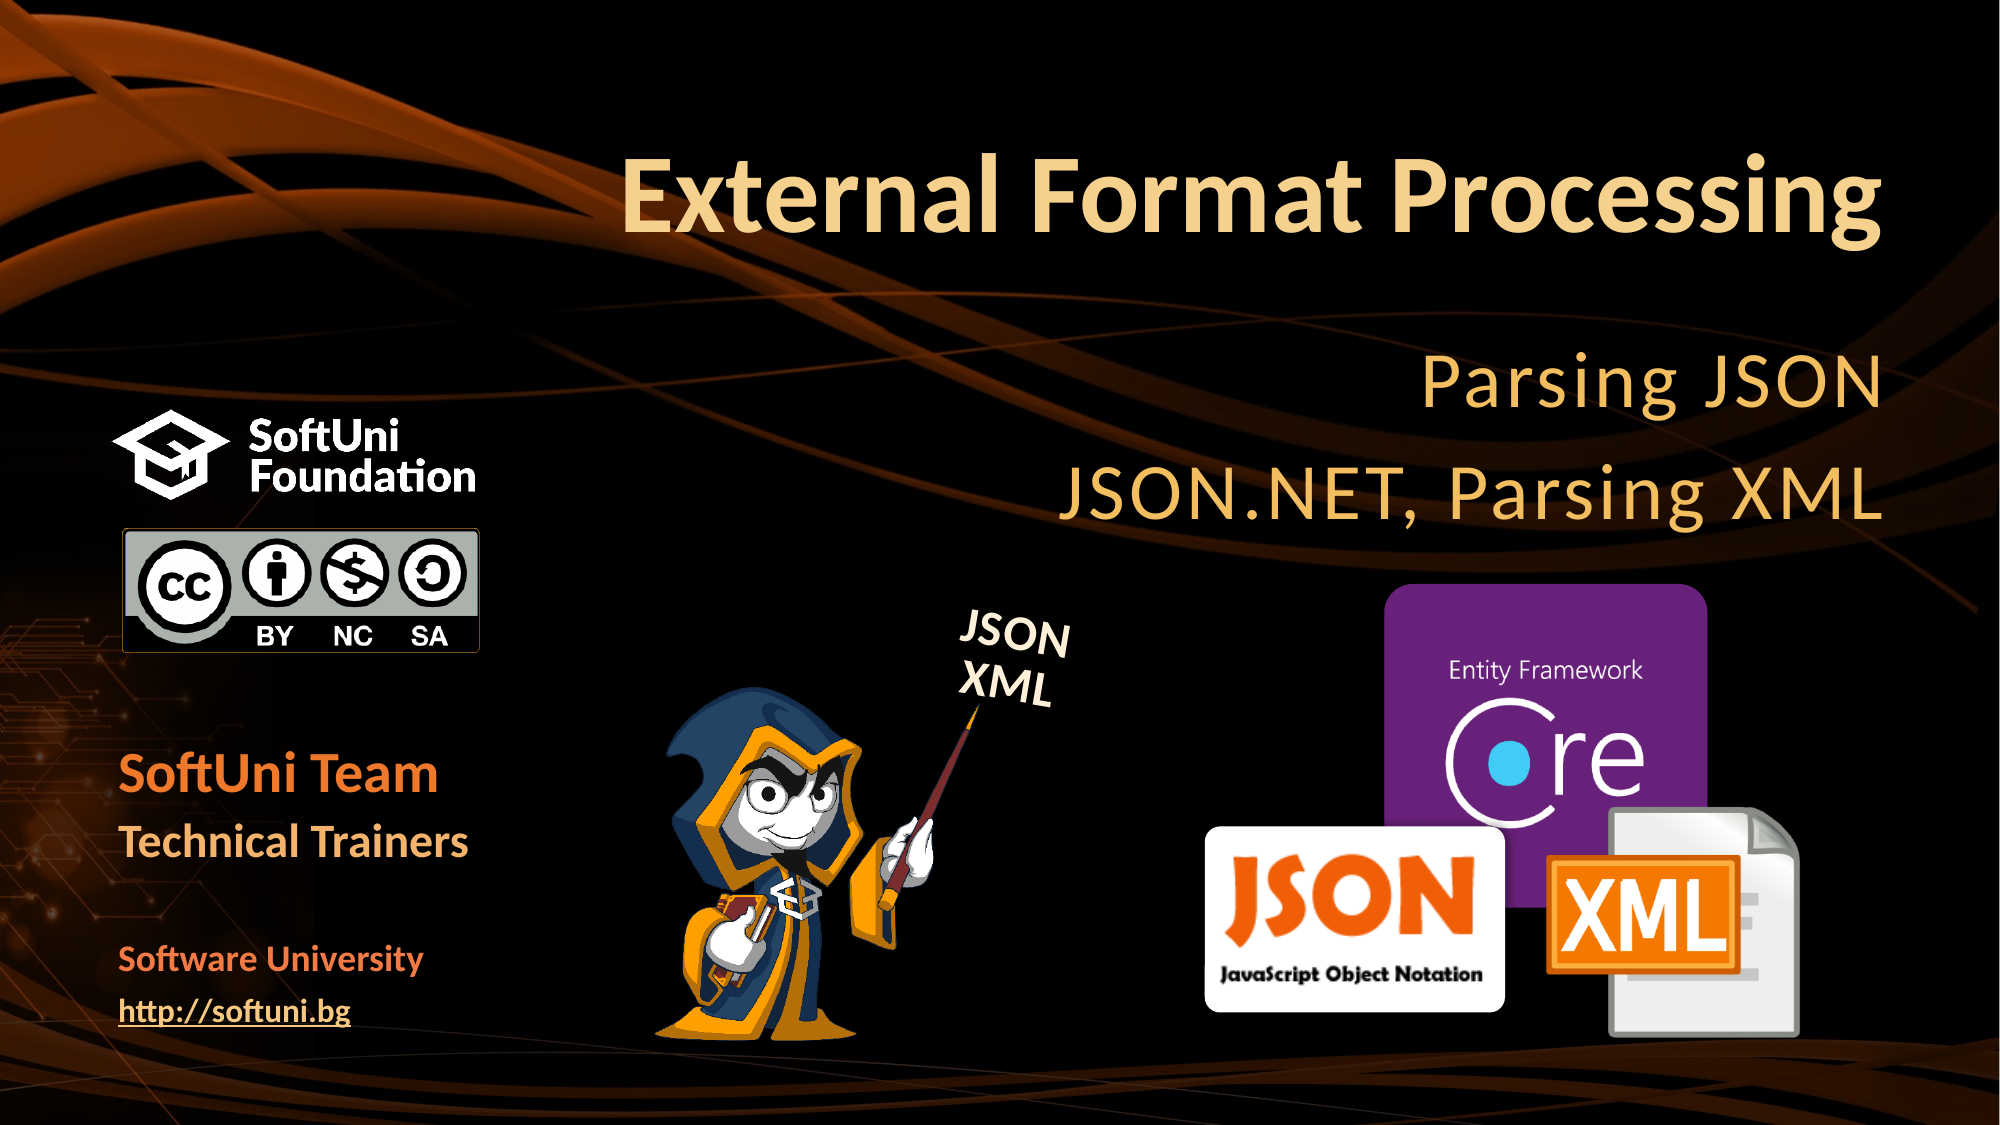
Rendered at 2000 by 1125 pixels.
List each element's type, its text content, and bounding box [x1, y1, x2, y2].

list Software University [112, 925, 622, 981]
text_box JSON XML [941, 590, 1091, 730]
picture [0, 0, 2000, 1125]
title External Format Processing [587, 75, 1885, 318]
list Technical Trainers [112, 800, 622, 874]
subtitle Parsing JSON JSON.NET, Parsing XML [587, 322, 1885, 538]
list http://softuni.bg [112, 981, 622, 1036]
list SoftUni Team [112, 723, 622, 800]
